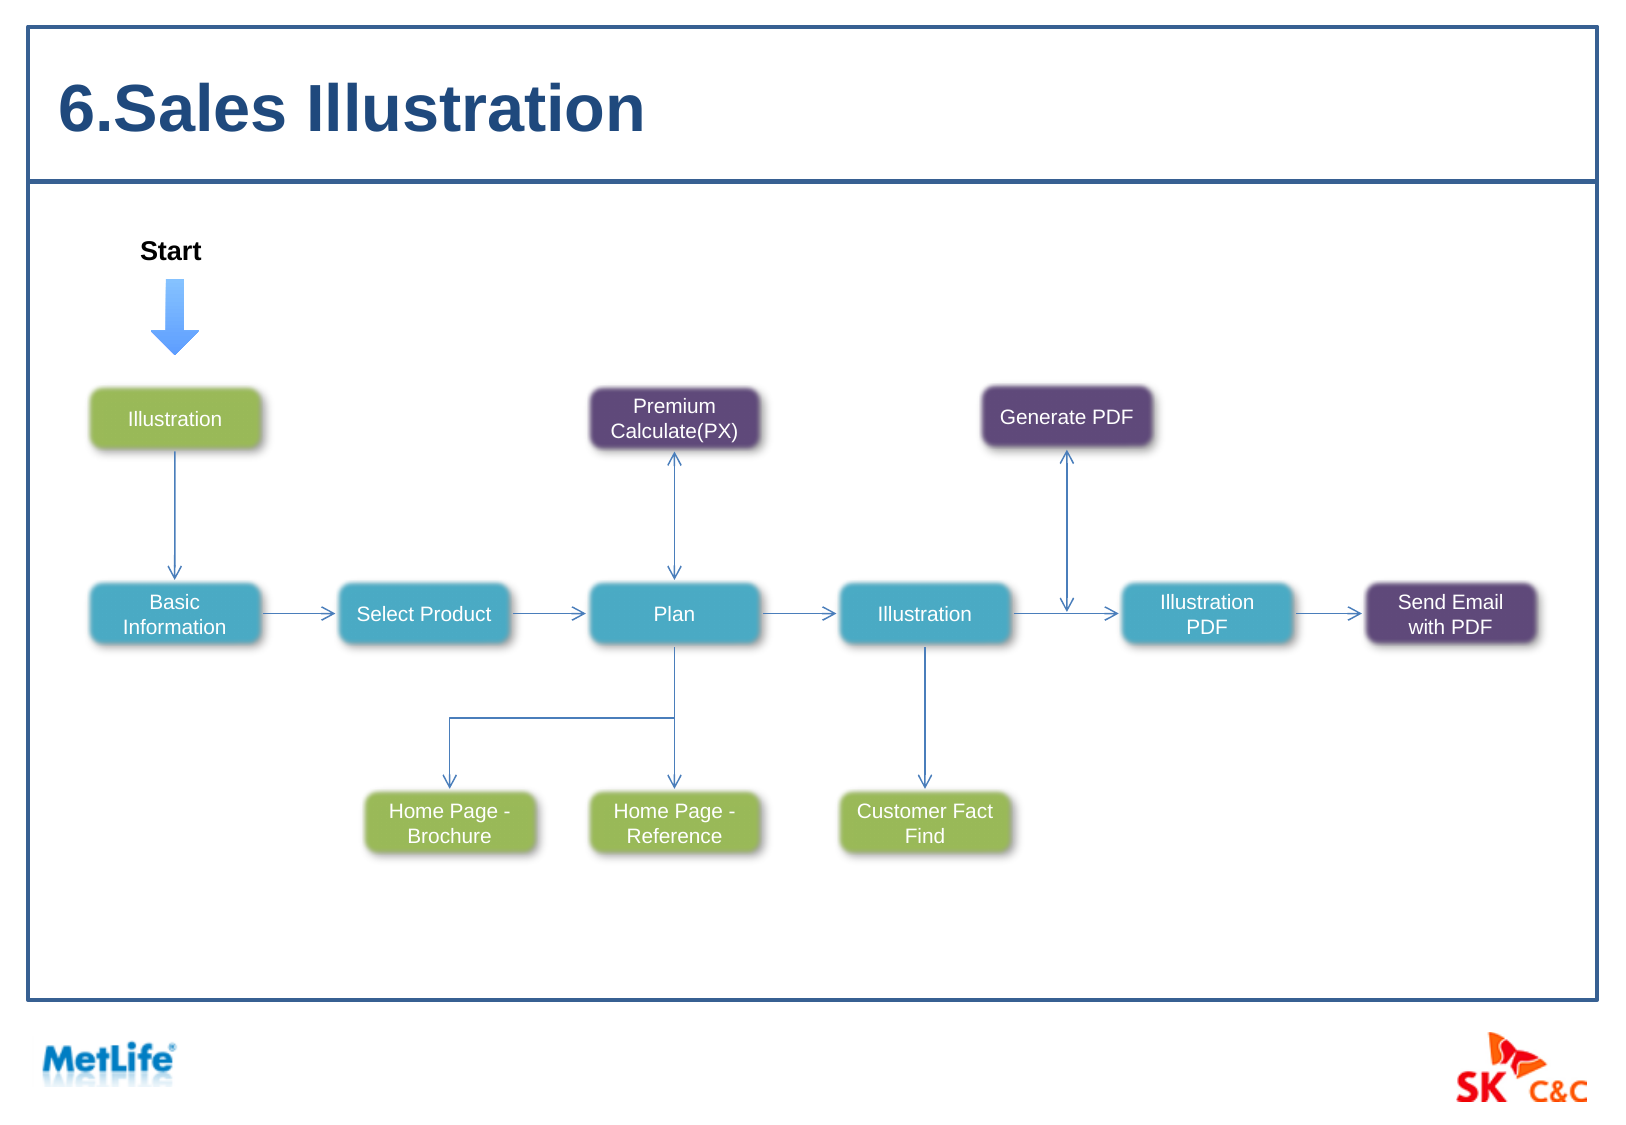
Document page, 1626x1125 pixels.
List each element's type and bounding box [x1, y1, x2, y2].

text_box [844, 796, 1006, 849]
text_box [449, 646, 675, 790]
text_box [1013, 449, 1119, 614]
text_box [94, 391, 256, 444]
picture [1456, 1032, 1587, 1102]
text_box [369, 796, 532, 849]
text_box [1369, 587, 1532, 640]
text_box [148, 277, 202, 358]
text_box [343, 587, 506, 640]
text_box [593, 796, 756, 849]
picture [32, 1036, 182, 1087]
text_box [593, 392, 756, 445]
text_box [844, 587, 1007, 640]
text_box [125, 226, 239, 274]
text_box [593, 587, 757, 640]
text_box [94, 587, 256, 640]
text_box [1126, 587, 1289, 640]
text_box [986, 390, 1148, 443]
text_box [43, 57, 1529, 153]
